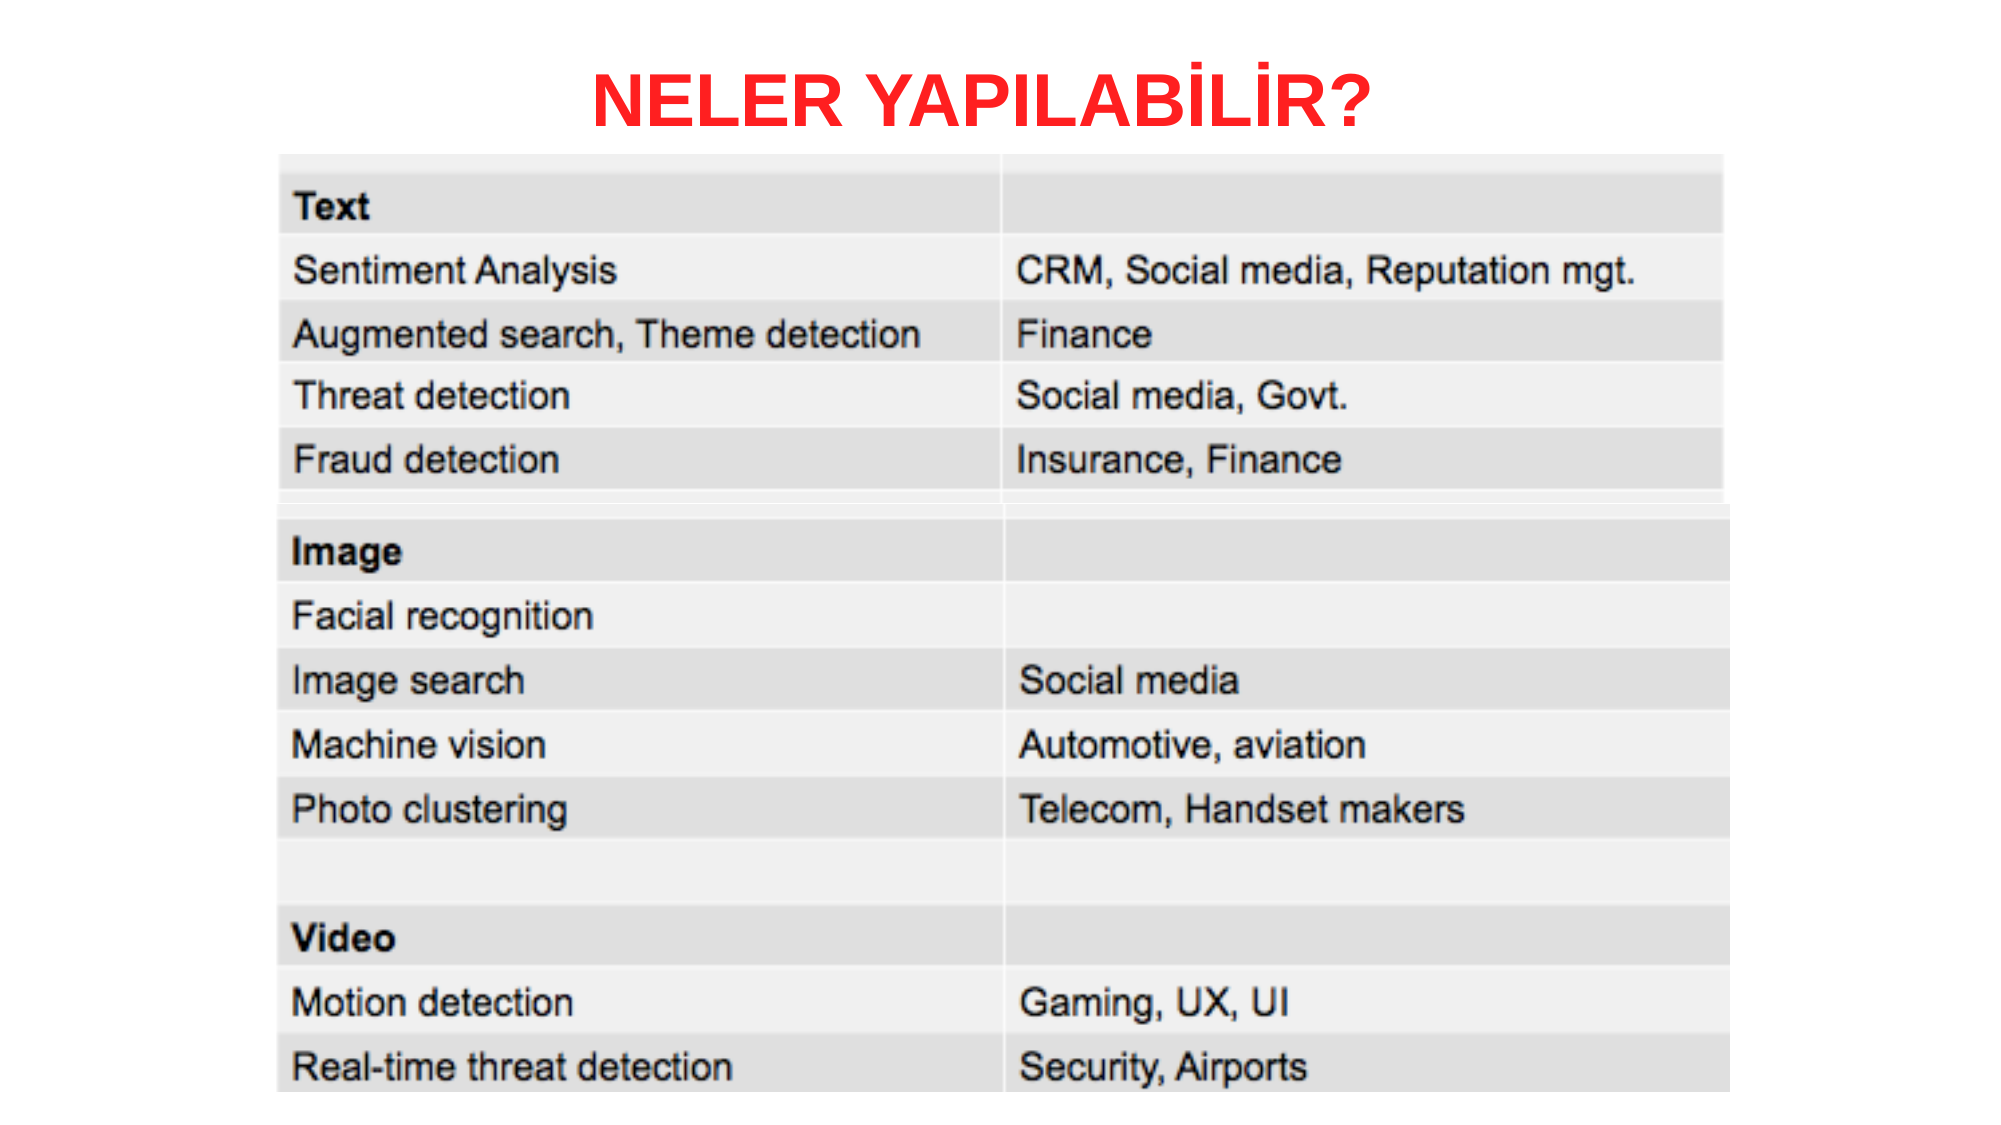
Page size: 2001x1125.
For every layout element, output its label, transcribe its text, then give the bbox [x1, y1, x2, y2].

picture [267, 504, 1730, 1092]
text_box NELER YAPILABİLİR? [255, 54, 1711, 151]
picture [269, 154, 1730, 503]
